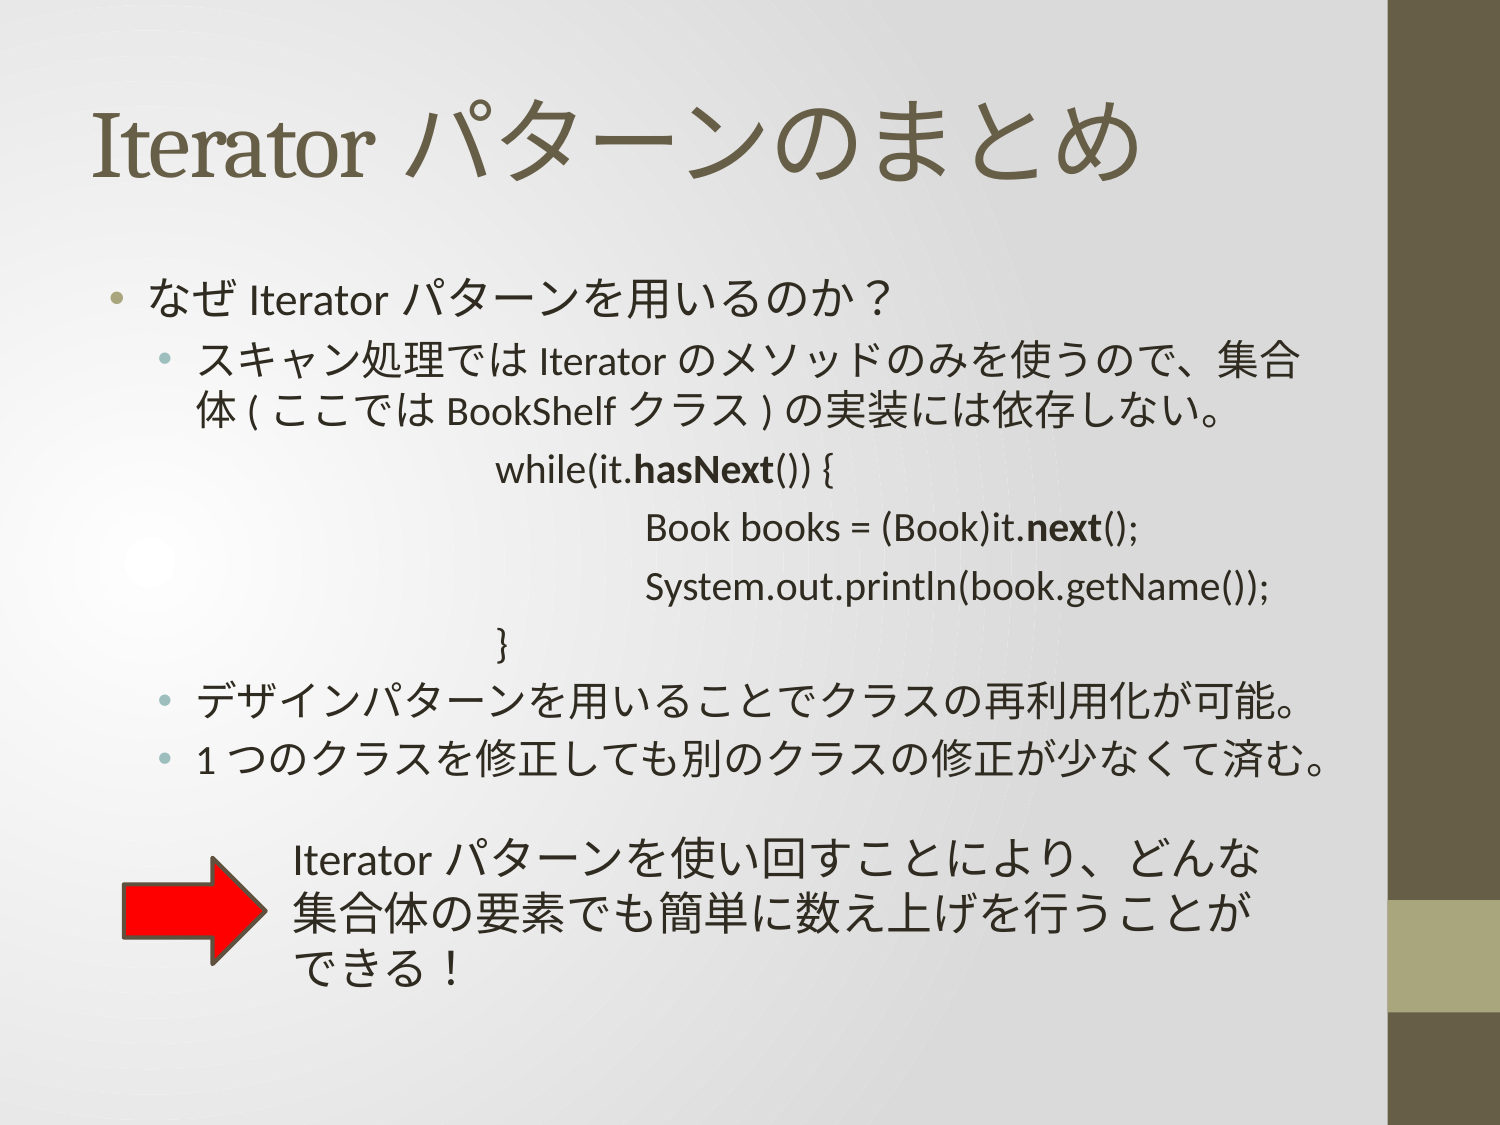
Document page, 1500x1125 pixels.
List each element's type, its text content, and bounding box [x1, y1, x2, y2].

list なぜIteratorパターンを用いるのか？ スキャン処理ではIteratorのメソッドのみを使うので、集合体(ここではBookShelfクラス)の実装には依存しない。 while(it.hasNext()) { Book books = (Book)it.next(); System.out.println(book.getName()); } デザインパターンを用いることでクラスの再利用化が可能。 1つのクラスを修正しても別のクラスの修正が少なくて済む。 [75, 262, 1325, 1050]
text_box Iteratorパターンを使い回すことにより、どんな 集合体の要素でも簡単に数え上げを行うことが できる！ [277, 822, 1282, 1002]
title Iteratorパターンのまとめ [75, 45, 1325, 233]
text_box [121, 855, 268, 967]
